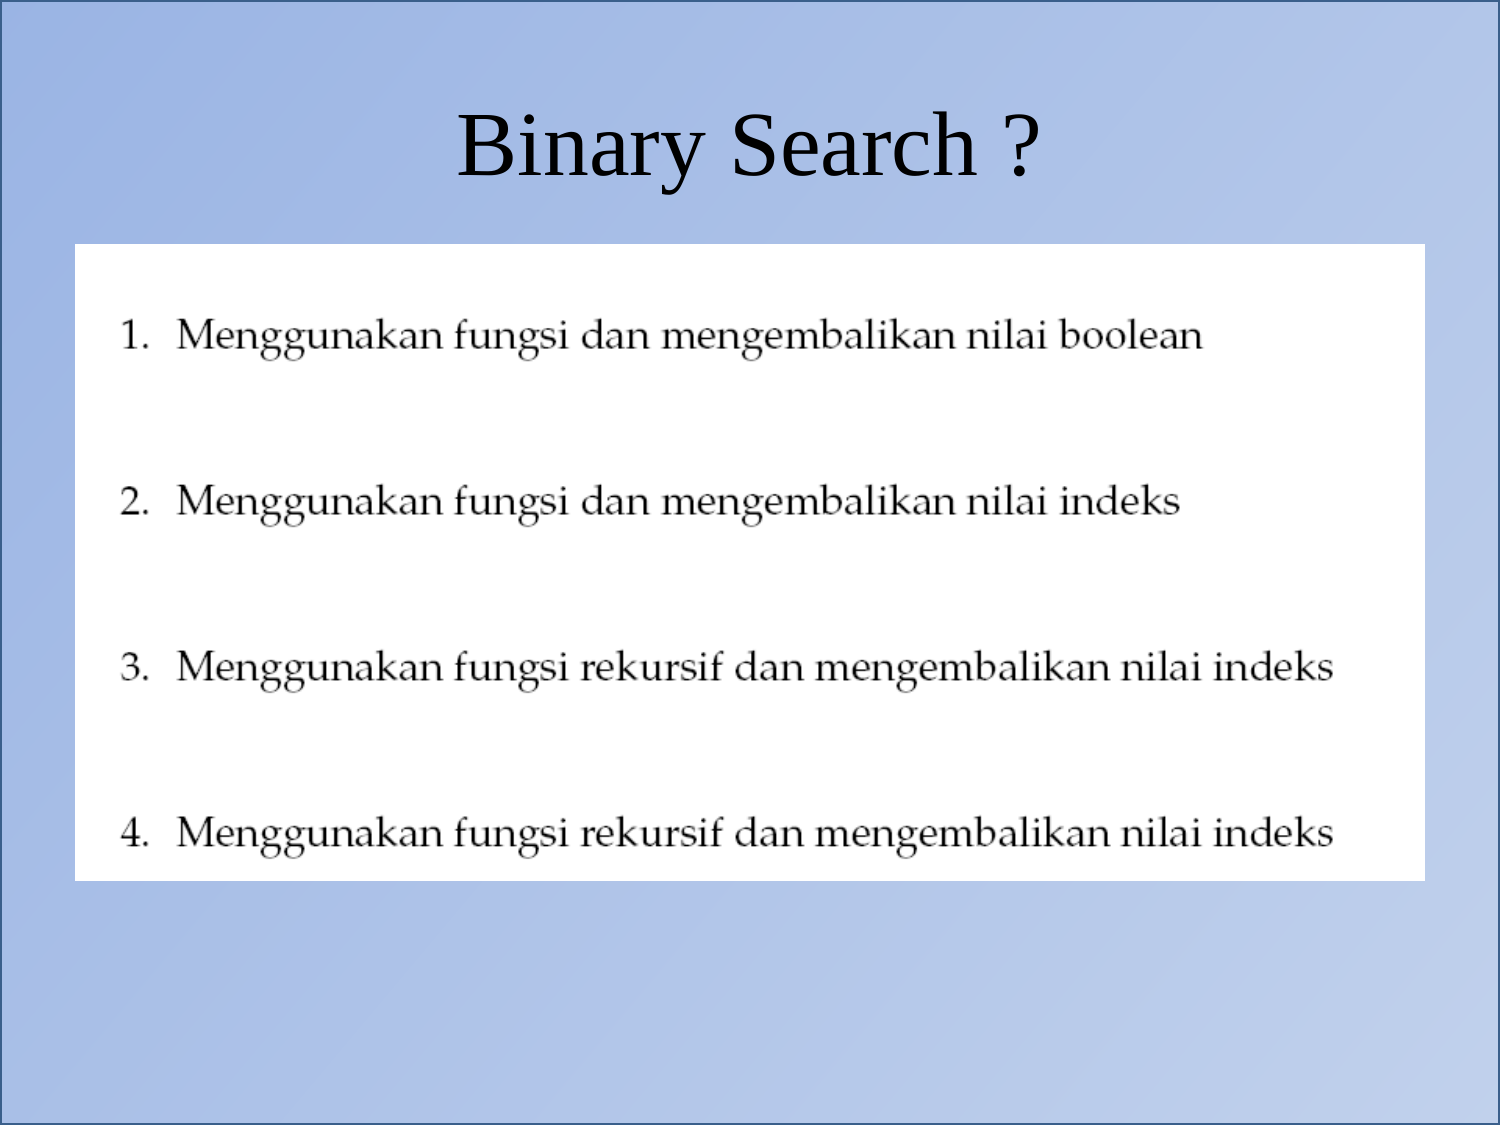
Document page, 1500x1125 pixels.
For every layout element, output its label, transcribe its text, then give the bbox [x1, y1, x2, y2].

title Binary Search ? [75, 45, 1425, 233]
picture [74, 244, 1426, 881]
